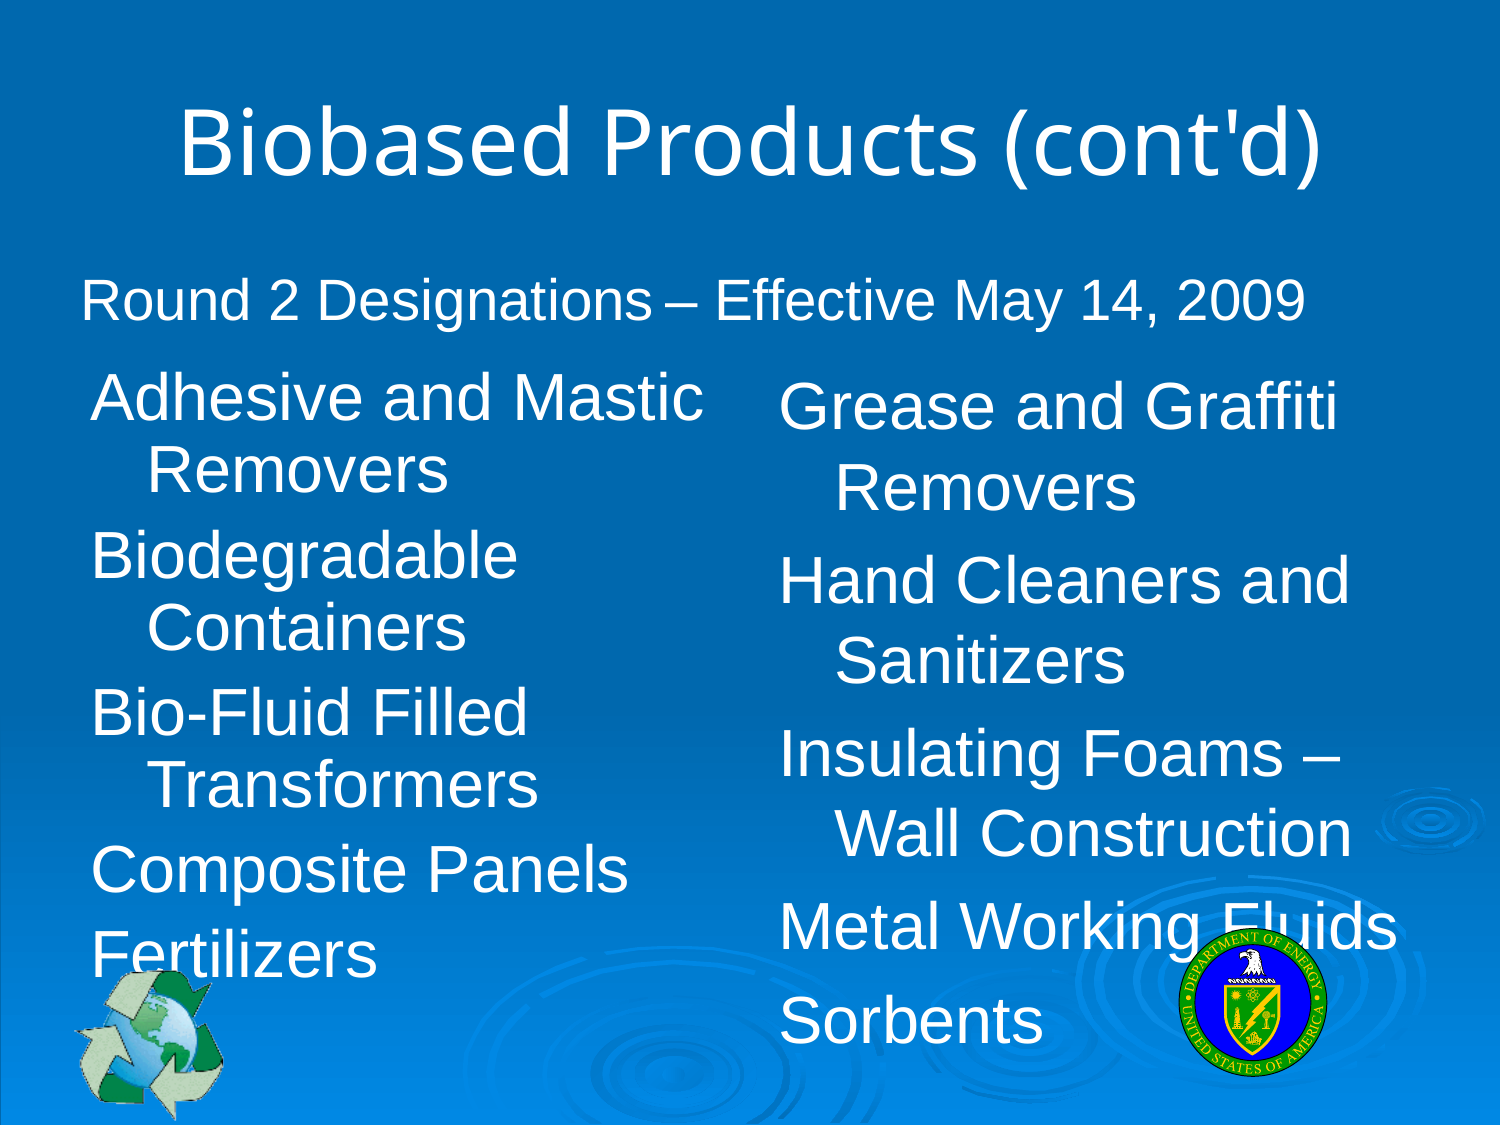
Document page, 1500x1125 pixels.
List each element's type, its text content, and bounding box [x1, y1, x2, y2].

list Adhesive and Mastic Removers Biodegradable Containers Bio-Fluid Filled Transformers Composite Panels Fertilizers [74, 340, 737, 1006]
title Biobased Products (cont'd) [74, 45, 1426, 233]
picture [1178, 927, 1328, 1077]
text_box Round 2 Designations – Effective May 14, 2009 [65, 254, 1323, 340]
picture [69, 965, 230, 1125]
list Grease and Graffiti Removers Hand Cleaners and Sanitizers Insulating Foams – Wall Construction Metal Working Fluids Sorbents [763, 262, 1426, 1006]
